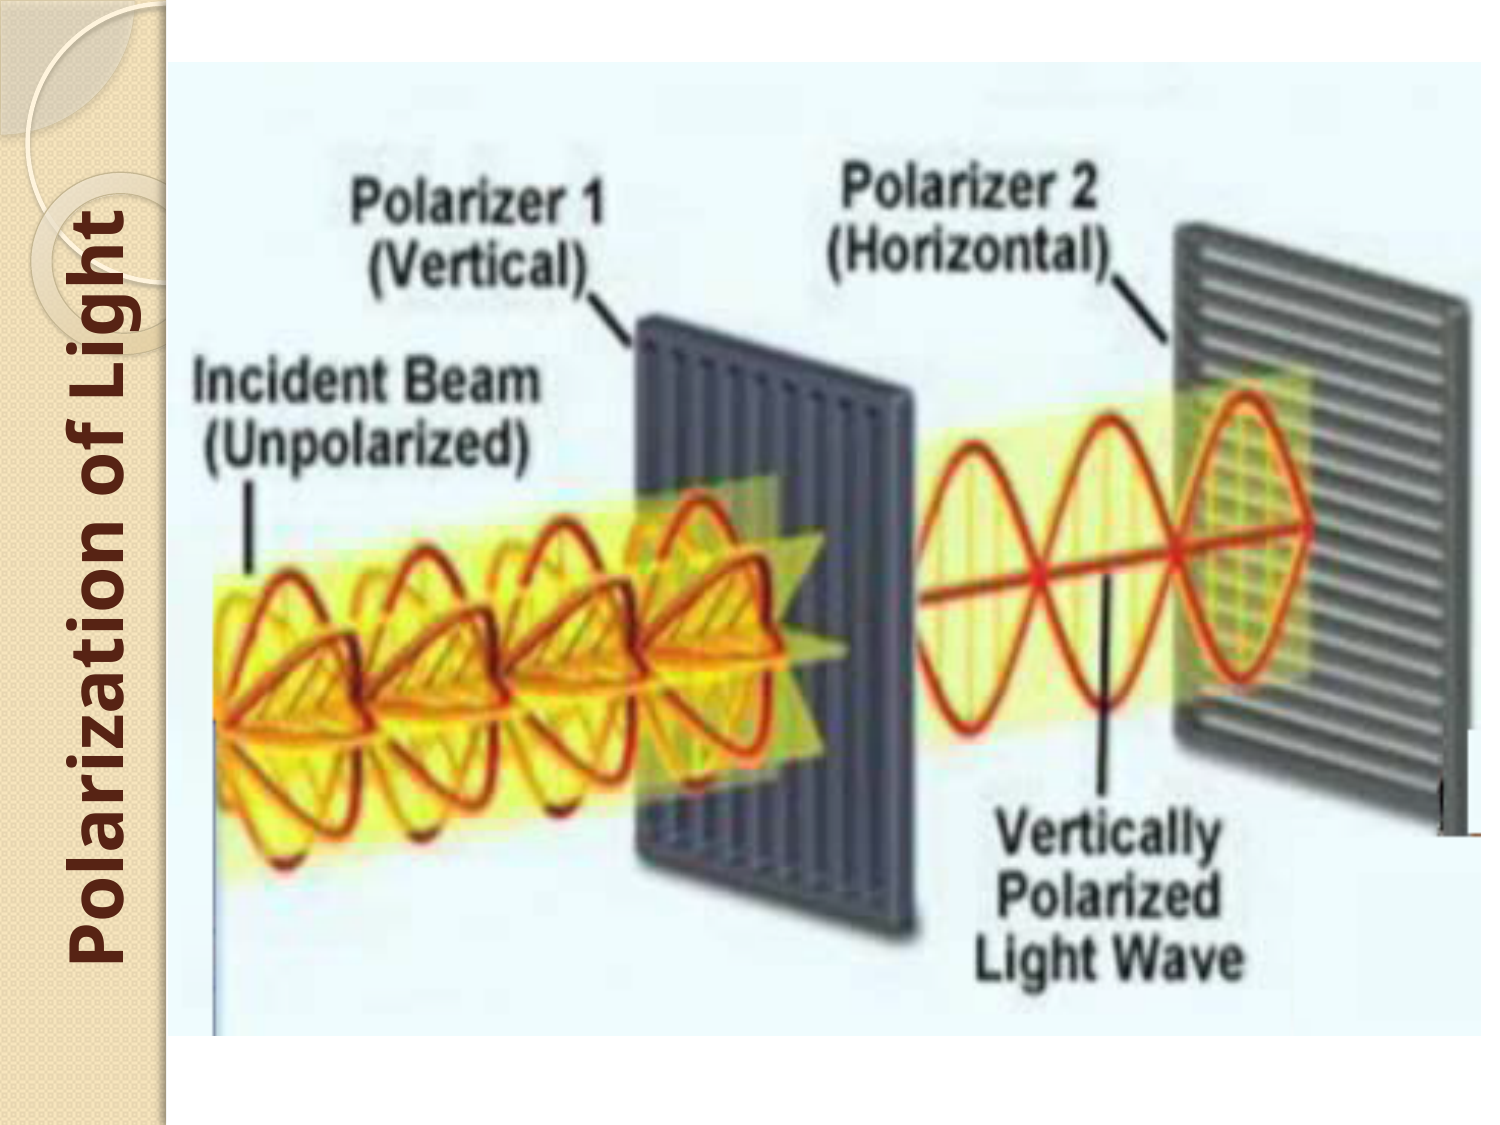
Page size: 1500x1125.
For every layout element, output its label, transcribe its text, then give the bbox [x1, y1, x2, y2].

title Polarization of Light [0, 0, 188, 1125]
picture [168, 62, 1481, 1037]
